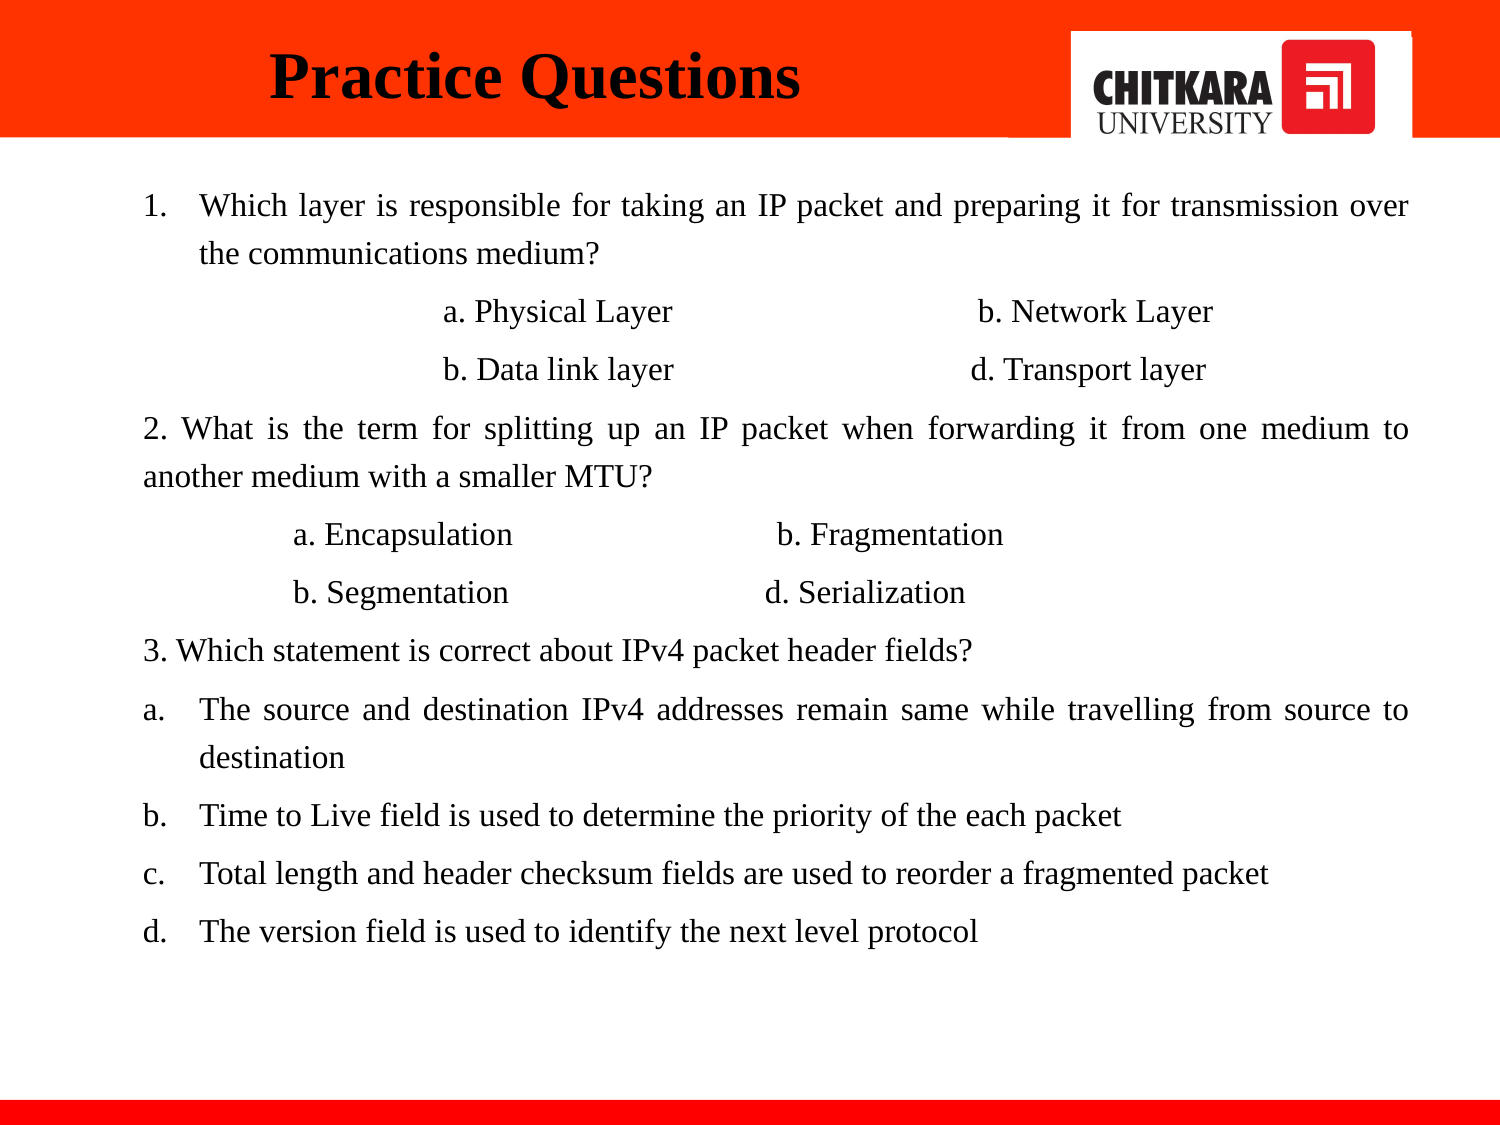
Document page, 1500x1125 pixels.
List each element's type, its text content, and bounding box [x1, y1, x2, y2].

text_box Which layer is responsible for taking an IP packet and preparing it for transmission over the communications medium? a. Physical Layer b. Network Layer b. Data link layer d. Transport layer 2. What is the term for splitting up an IP packet when forwarding it from one medium to another medium with a smaller MTU? a. Encapsulation b. Fragmentation b. Segmentation d. Serialization 3. Which statement is correct about IPv4 packet header fields? The source and destination IPv4 addresses remain same while travelling from source to destination Time to Live field is used to determine the priority of the each packet Total length and header checksum fields are used to reorder a fragmented packet The version field is used to identify the next level protocol [49, 175, 1412, 1012]
picture [1074, 37, 1390, 138]
text_box Practice Questions [150, 24, 923, 120]
